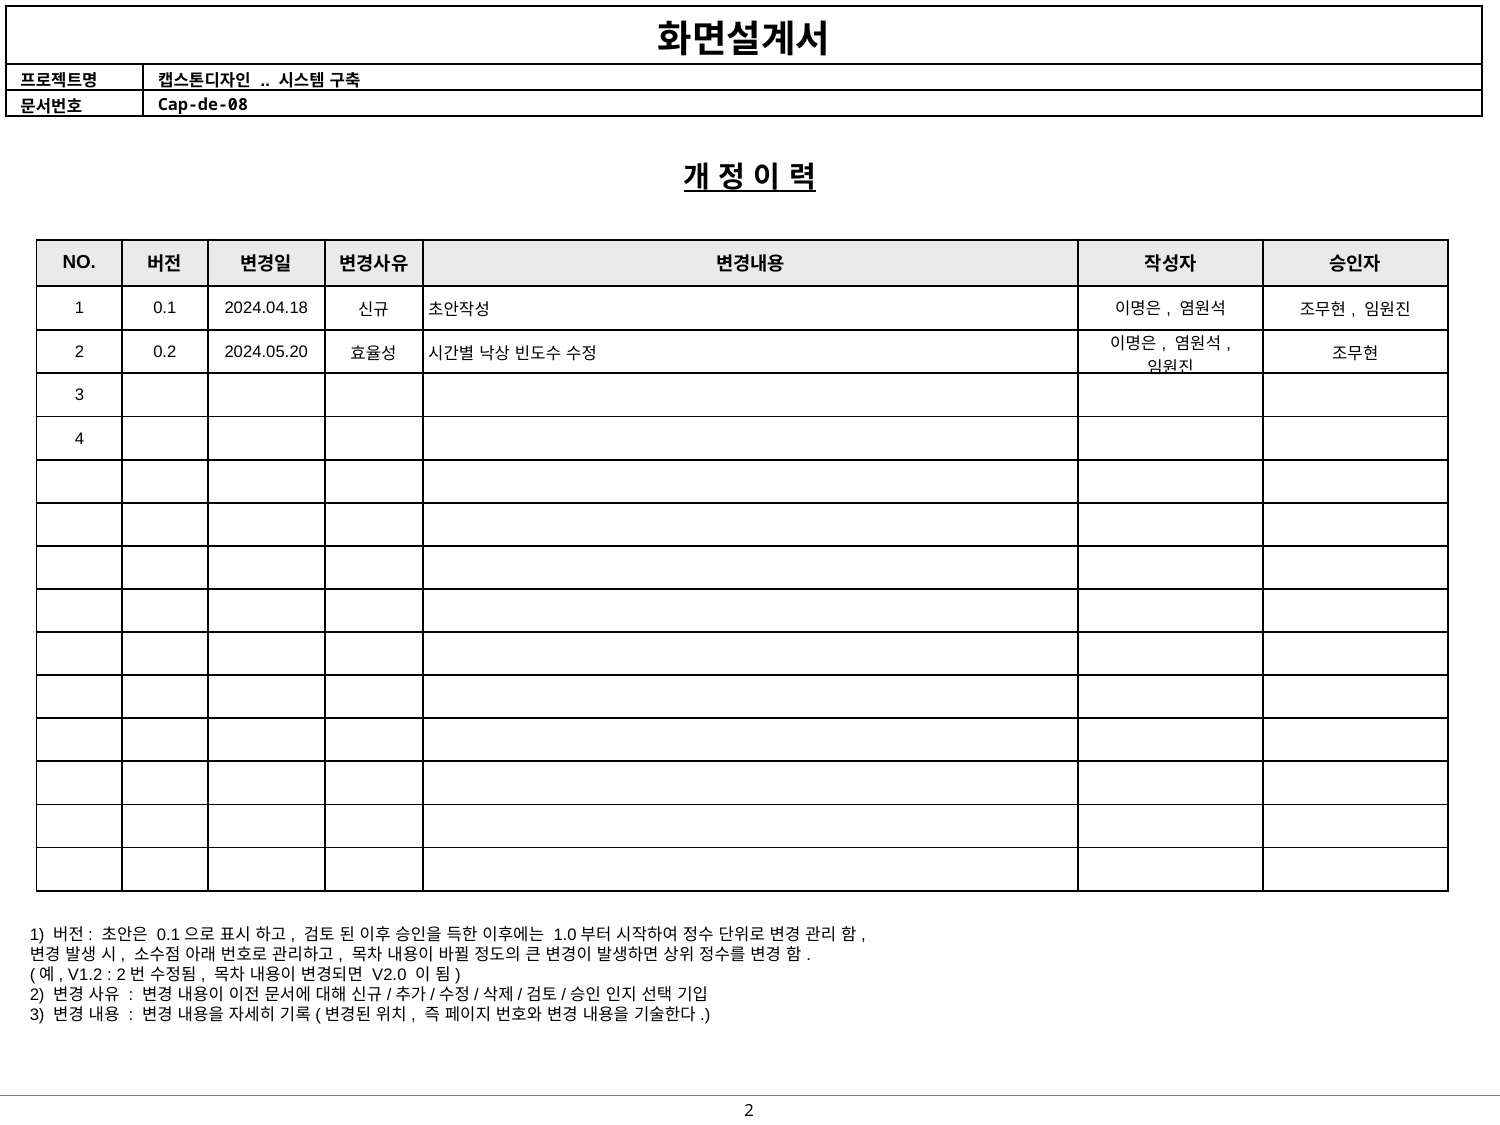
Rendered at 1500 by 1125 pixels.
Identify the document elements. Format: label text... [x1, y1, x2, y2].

table_cell 조무현 [1264, 331, 1447, 372]
table_cell [1079, 590, 1262, 631]
table_cell [209, 848, 324, 890]
table_cell [1079, 719, 1262, 760]
table_cell [37, 590, 121, 631]
table_cell [1264, 762, 1447, 804]
table_cell [326, 590, 422, 631]
table_cell [424, 590, 1077, 631]
table_cell 2024.05.20 [209, 331, 324, 372]
table_cell [37, 848, 121, 890]
table_cell [424, 848, 1077, 890]
table_cell [123, 805, 207, 847]
table_cell [1079, 676, 1262, 717]
table_cell [326, 547, 422, 588]
table_cell [123, 374, 207, 416]
table_cell [37, 762, 121, 804]
table_cell [209, 417, 324, 459]
table_cell [424, 633, 1077, 674]
table_cell [326, 762, 422, 804]
table_cell [326, 676, 422, 717]
table_cell [1264, 461, 1447, 502]
table_cell [37, 547, 121, 588]
table_cell [424, 547, 1077, 588]
table_cell [37, 504, 121, 545]
table_cell [1079, 461, 1262, 502]
table_cell [326, 719, 422, 760]
table_cell 3 [37, 374, 121, 416]
table_cell [37, 676, 121, 717]
table_cell [1264, 633, 1447, 674]
table_header 작성자 [1079, 241, 1262, 285]
table_cell [424, 676, 1077, 717]
table_cell [123, 461, 207, 502]
text_box 개 정 이 력 [0, 151, 1500, 201]
table_cell [123, 417, 207, 459]
table_cell 2024.04.18 [209, 287, 324, 329]
table_cell [123, 547, 207, 588]
table_cell [424, 417, 1077, 459]
table_header 버전 [123, 241, 207, 285]
table_cell [424, 805, 1077, 847]
table_cell [424, 374, 1077, 416]
table_cell [424, 504, 1077, 545]
table_cell 1 [37, 287, 121, 329]
table_cell [123, 676, 207, 717]
table_cell [123, 719, 207, 760]
table_cell 이명은, 염원석, 임원진 [1079, 331, 1262, 372]
table_cell [37, 461, 121, 502]
table_cell [1264, 504, 1447, 545]
table_header 변경일 [209, 241, 324, 285]
table_cell [424, 719, 1077, 760]
table_cell [1079, 848, 1262, 890]
table_header 승인자 [1264, 241, 1447, 285]
table_cell [123, 590, 207, 631]
table_cell [123, 633, 207, 674]
table_cell [209, 590, 324, 631]
table_cell [1264, 590, 1447, 631]
table_cell [1264, 547, 1447, 588]
table_cell [209, 676, 324, 717]
table_cell [1079, 633, 1262, 674]
table_cell [326, 417, 422, 459]
table_cell 0.2 [123, 331, 207, 372]
table_cell [1079, 374, 1262, 416]
table_cell [326, 848, 422, 890]
table_cell 초안작성 [424, 287, 1077, 329]
table_cell [424, 762, 1077, 804]
table_header 변경내용 [424, 241, 1077, 285]
table_cell 4 [37, 417, 121, 459]
table_cell [209, 547, 324, 588]
table_cell 이명은, 염원석 [1079, 287, 1262, 329]
table_header 변경사유 [326, 241, 422, 285]
table_cell [37, 633, 121, 674]
table_cell [1264, 676, 1447, 717]
table_cell [37, 719, 121, 760]
table_cell [1264, 374, 1447, 416]
table_cell [326, 633, 422, 674]
table_cell [123, 504, 207, 545]
table_cell [326, 504, 422, 545]
table_cell [209, 461, 324, 502]
table_cell 조무현, 임원진 [1264, 287, 1447, 329]
table_cell [209, 805, 324, 847]
table_cell [1079, 504, 1262, 545]
table_cell [1079, 417, 1262, 459]
table_cell [326, 374, 422, 416]
table_cell [1079, 805, 1262, 847]
table_cell [1079, 762, 1262, 804]
table_cell [37, 805, 121, 847]
table_cell 시간별 낙상 빈도수 수정 [424, 331, 1077, 372]
table_cell [209, 504, 324, 545]
table_cell [209, 762, 324, 804]
table_cell 효율성 [326, 331, 422, 372]
table_cell [123, 762, 207, 804]
table_cell [1079, 547, 1262, 588]
table_cell [209, 633, 324, 674]
table_header NO. [37, 241, 121, 285]
table_cell [326, 461, 422, 502]
table_cell 0.1 [123, 287, 207, 329]
table_cell [1264, 805, 1447, 847]
table_cell [209, 719, 324, 760]
text_box 1) 버전: 초안은 0.1으로 표시 하고, 검토 된 이후 승인을 득한 이후에는 1.0부터 시작하여 정수 단위로 변경 관리 함, 변경 발생 시, 소수점 아래 번호로 관리하고, 목차 내용이 바뀔 정도의 큰 변경이 발생하면 상위 정수를 변경 함. (예, V1.2 : 2번 수정됨, 목차 내용이 변경되면 V2.0 이 됨) 2) 변경 사유 : 변경 내용이 이전 문서에 대해 신규/추가/수정/삭제/검토/승인 인지 선택 기입 3) 변경 내용 : 변경 내용을 자세히 기록(변경된 위치, 즉 페이지 번호와 변경 내용을 기술한다.) [15, 916, 1367, 1032]
table_cell [209, 374, 324, 416]
table_cell [1264, 719, 1447, 760]
table_cell 신규 [326, 287, 422, 329]
table_cell [123, 848, 207, 890]
table_cell [1264, 417, 1447, 459]
table_cell [326, 805, 422, 847]
table_cell [1264, 848, 1447, 890]
table_cell [424, 461, 1077, 502]
table_cell 2 [37, 331, 121, 372]
